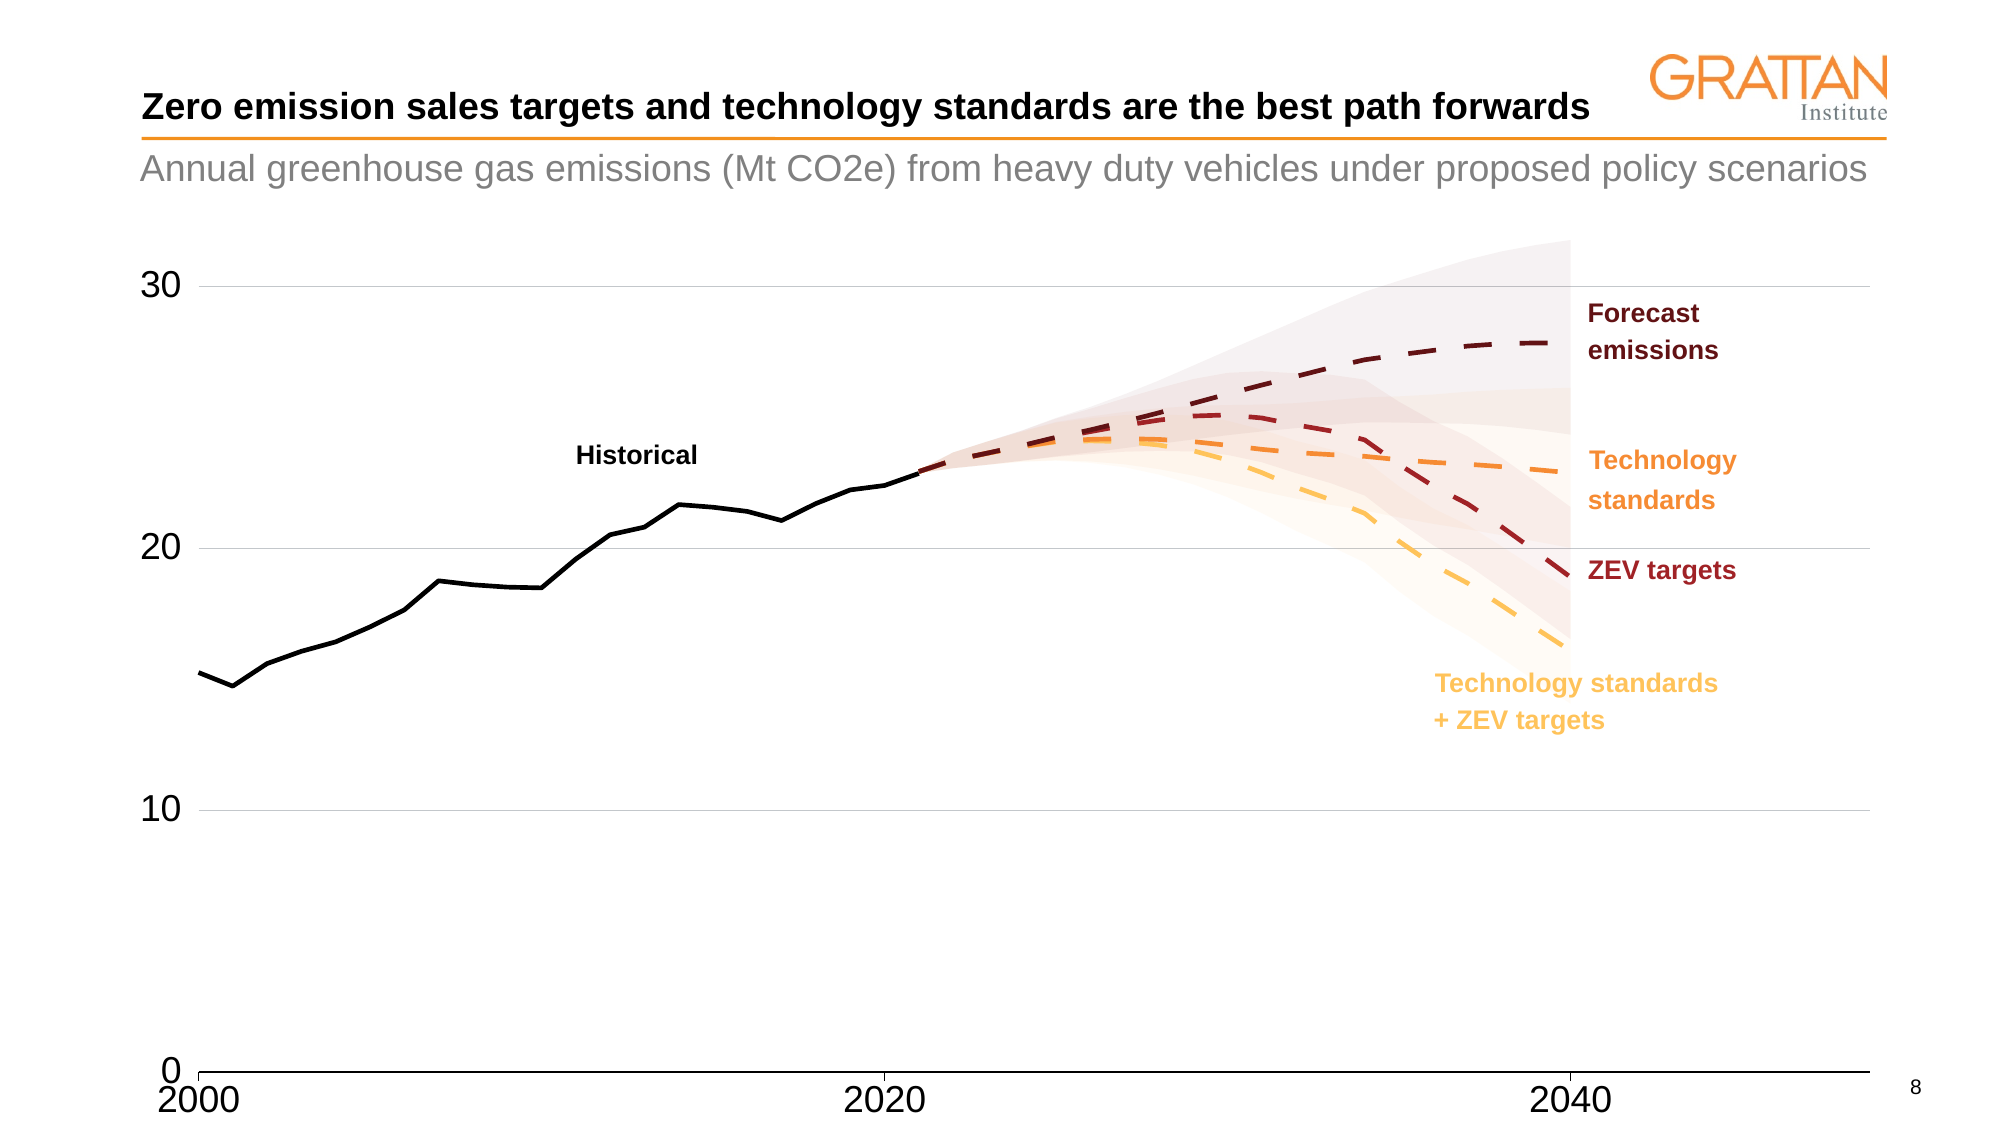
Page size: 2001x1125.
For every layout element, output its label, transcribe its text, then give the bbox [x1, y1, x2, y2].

picture [1650, 54, 1887, 120]
list Annual greenhouse gas emissions (Mt CO2e) from heavy duty vehicles under proposed policy scenarios [139, 148, 1888, 191]
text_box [139, 206, 1888, 1125]
title [141, 30, 1625, 131]
text_box Zero emission sales targets and technology standards are the best path forwards [141, 27, 1624, 127]
